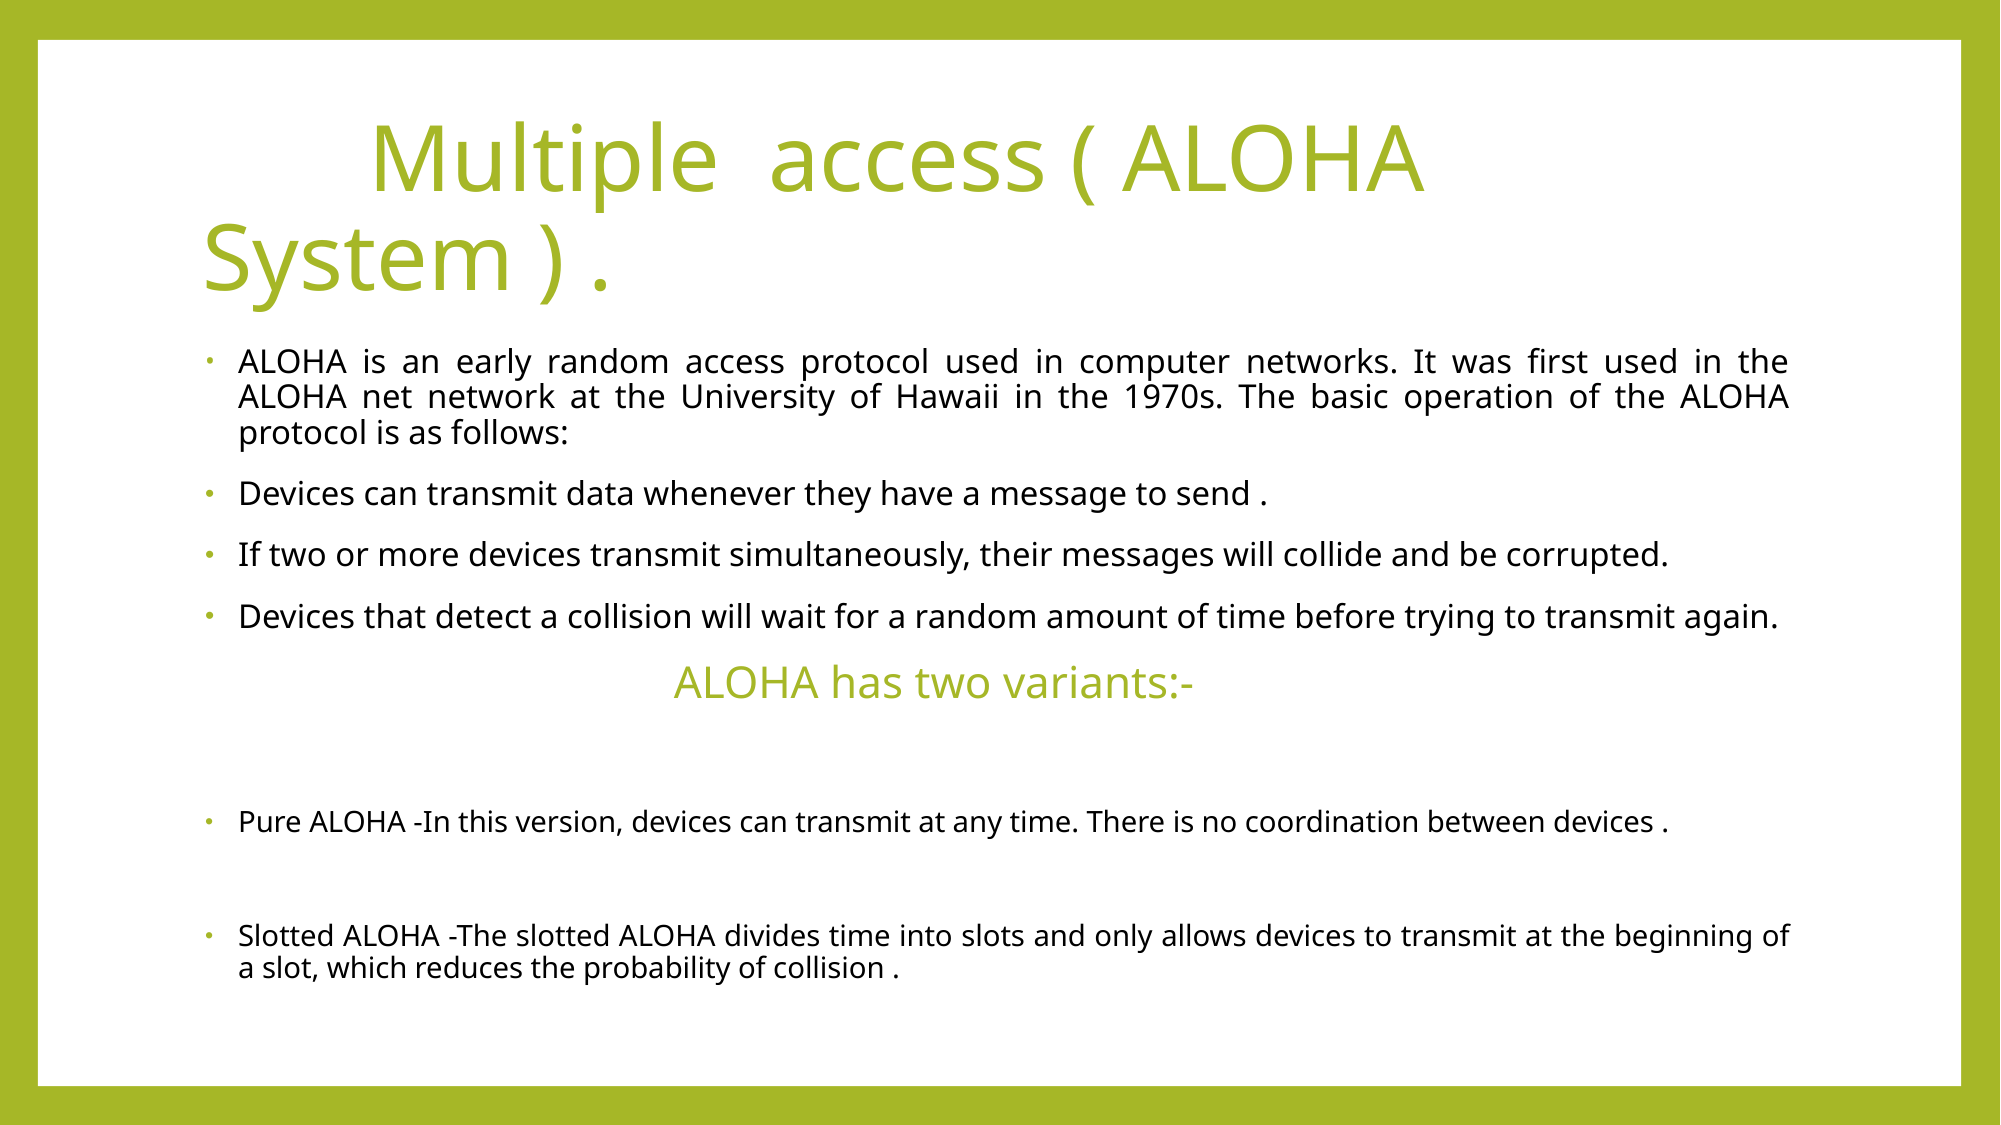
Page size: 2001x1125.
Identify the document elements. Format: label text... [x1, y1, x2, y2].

list ALOHA is an early random access protocol used in computer networks. It was first used in the ALOHA net network at the University of Hawaii in the 1970s. The basic operation of the ALOHA protocol is as follows: Devices can transmit data whenever they have a message to send . If two or more devices transmit simultaneously, their messages will collide and be corrupted. Devices that detect a collision will wait for a random amount of time before trying to transmit again. ALOHA has two variants:- Pure ALOHA -In this version, devices can transmit at any time. There is no coordination between devices . Slotted ALOHA -The slotted ALOHA divides time into slots and only allows devices to transmit at the beginning of a slot, which reduces the probability of collision . [187, 337, 1808, 1000]
title Multiple access ( ALOHA System ) . [187, 99, 1808, 323]
